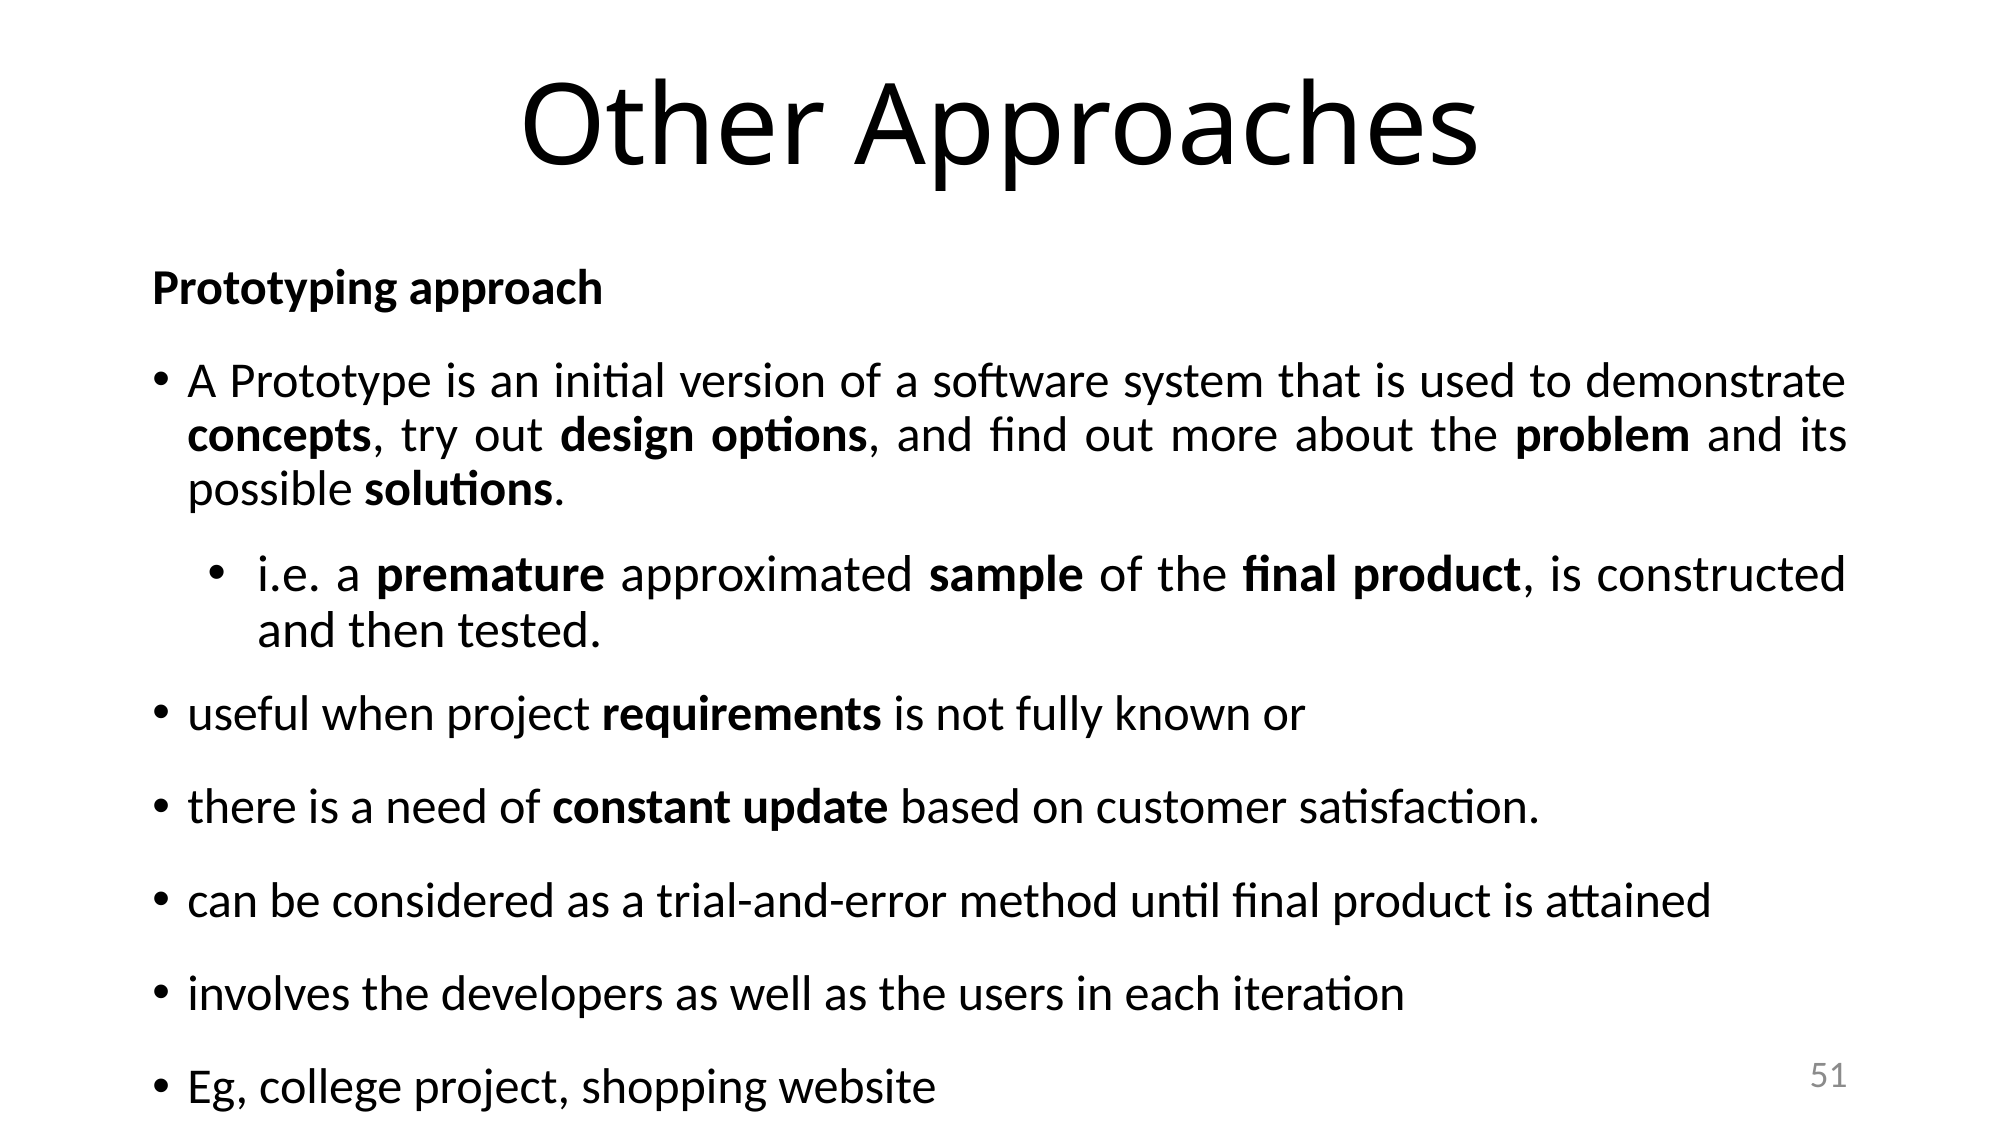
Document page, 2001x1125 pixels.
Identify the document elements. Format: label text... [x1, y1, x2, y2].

slide_number 51 [1412, 1042, 1863, 1103]
list Prototyping approach A Prototype is an initial version of a software system that is used to demonstrate concepts, try out design options, and find out more about the problem and its possible solutions. i.e. a premature approximated sample of the final product, is constructed and then tested. useful when project requirements is not fully known or there is a need of constant update based on customer satisfaction. can be considered as a trial-and-error method until final product is attained involves the developers as well as the users in each iteration Eg, college project, shopping website [137, 253, 1863, 1125]
title Other Approaches [137, 19, 1863, 237]
